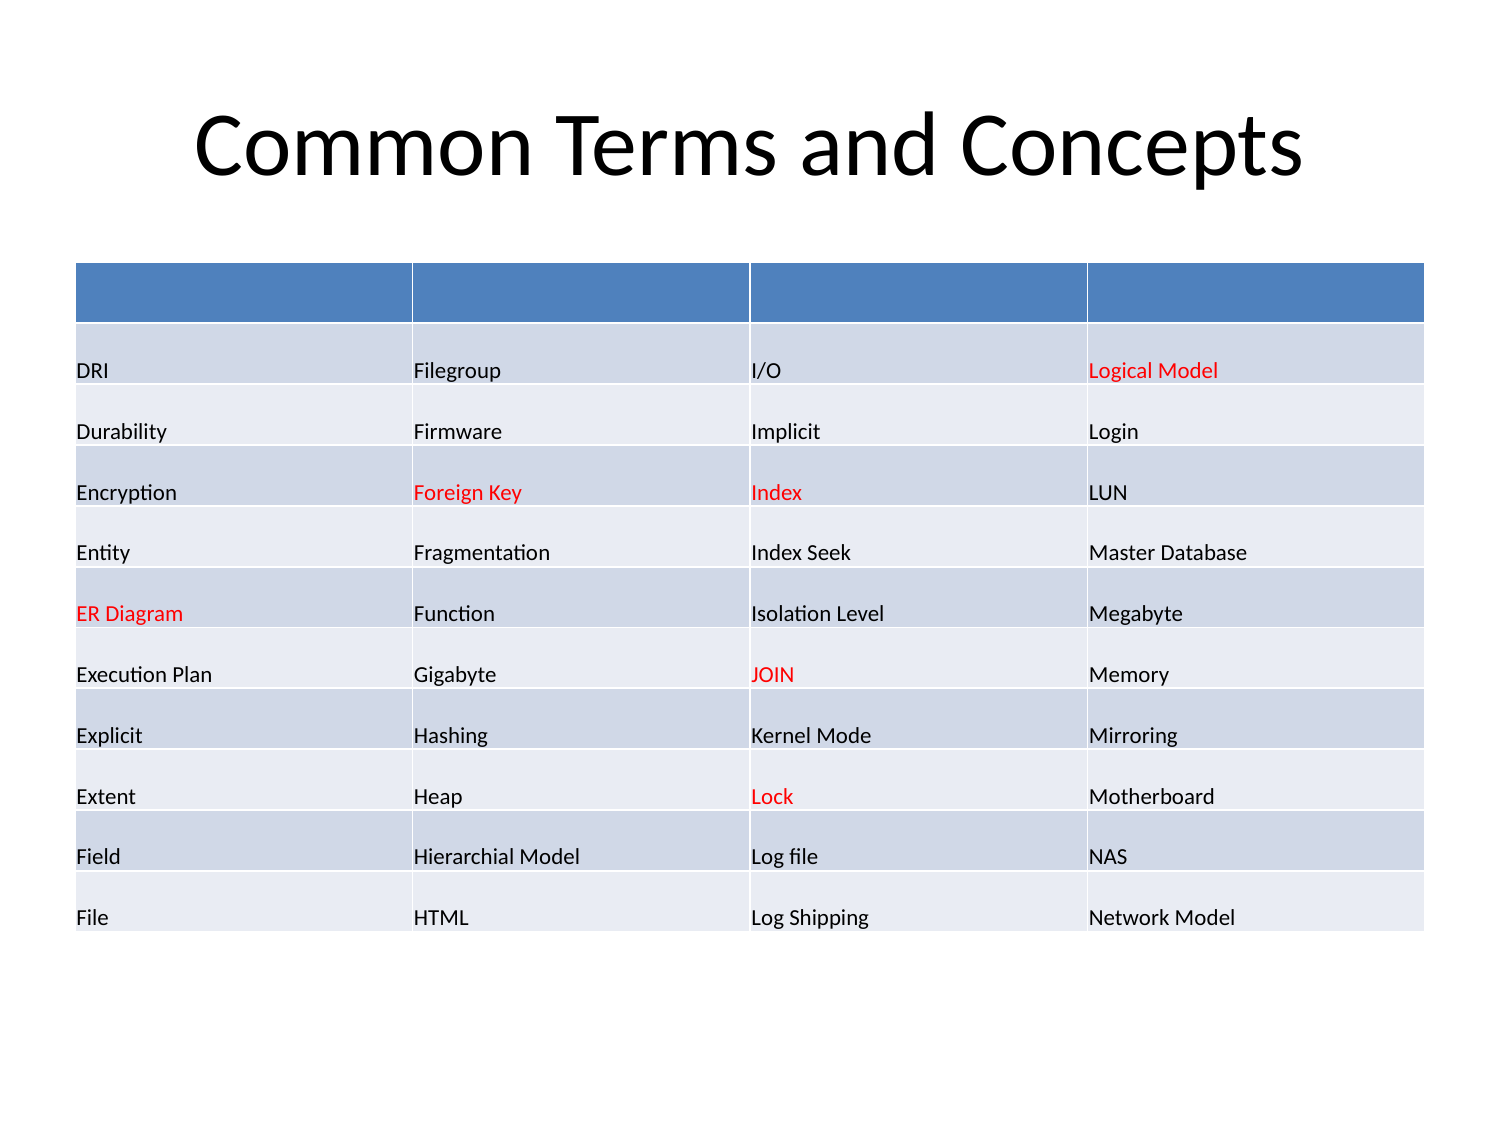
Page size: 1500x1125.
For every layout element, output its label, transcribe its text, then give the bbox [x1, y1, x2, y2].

table_cell JOIN [751, 628, 1087, 687]
table_cell Isolation Level [751, 568, 1087, 627]
table_cell I/O [751, 324, 1087, 383]
table_cell Motherboard [1088, 750, 1424, 809]
table_cell Entity [76, 507, 412, 566]
table_cell Implicit [751, 385, 1087, 444]
table_cell Memory [1088, 628, 1424, 687]
table_header [1088, 263, 1424, 322]
table_cell Index [751, 446, 1087, 505]
table_cell Fragmentation [413, 507, 749, 566]
table_cell File [76, 872, 412, 931]
table_cell Hierarchial Model [413, 811, 749, 870]
table_header [751, 263, 1087, 322]
table_cell Log Shipping [751, 872, 1087, 931]
table_cell DRI [76, 324, 412, 383]
table_cell Master Database [1088, 507, 1424, 566]
table_cell Heap [413, 750, 749, 809]
table_cell Login [1088, 385, 1424, 444]
table_cell Filegroup [413, 324, 749, 383]
table_cell ER Diagram [76, 568, 412, 627]
table_cell Firmware [413, 385, 749, 444]
table_cell Network Model [1088, 872, 1424, 931]
title Common Terms and Concepts [75, 45, 1425, 233]
table_cell Hashing [413, 689, 749, 748]
table_cell Execution Plan [76, 628, 412, 687]
table_cell LUN [1088, 446, 1424, 505]
table_cell Encryption [76, 446, 412, 505]
table_cell Field [76, 811, 412, 870]
table_cell NAS [1088, 811, 1424, 870]
table_cell HTML [413, 872, 749, 931]
table_header [413, 263, 749, 322]
table_cell Kernel Mode [751, 689, 1087, 748]
table_cell Durability [76, 385, 412, 444]
table_cell Gigabyte [413, 628, 749, 687]
table_cell Index Seek [751, 507, 1087, 566]
table_cell Log file [751, 811, 1087, 870]
table_cell Foreign Key [413, 446, 749, 505]
table_cell Function [413, 568, 749, 627]
table_cell Mirroring [1088, 689, 1424, 748]
table_cell Megabyte [1088, 568, 1424, 627]
table_cell Explicit [76, 689, 412, 748]
table_cell Extent [76, 750, 412, 809]
table_header [76, 263, 412, 322]
table_cell Logical Model [1088, 324, 1424, 383]
table_cell Lock [751, 750, 1087, 809]
